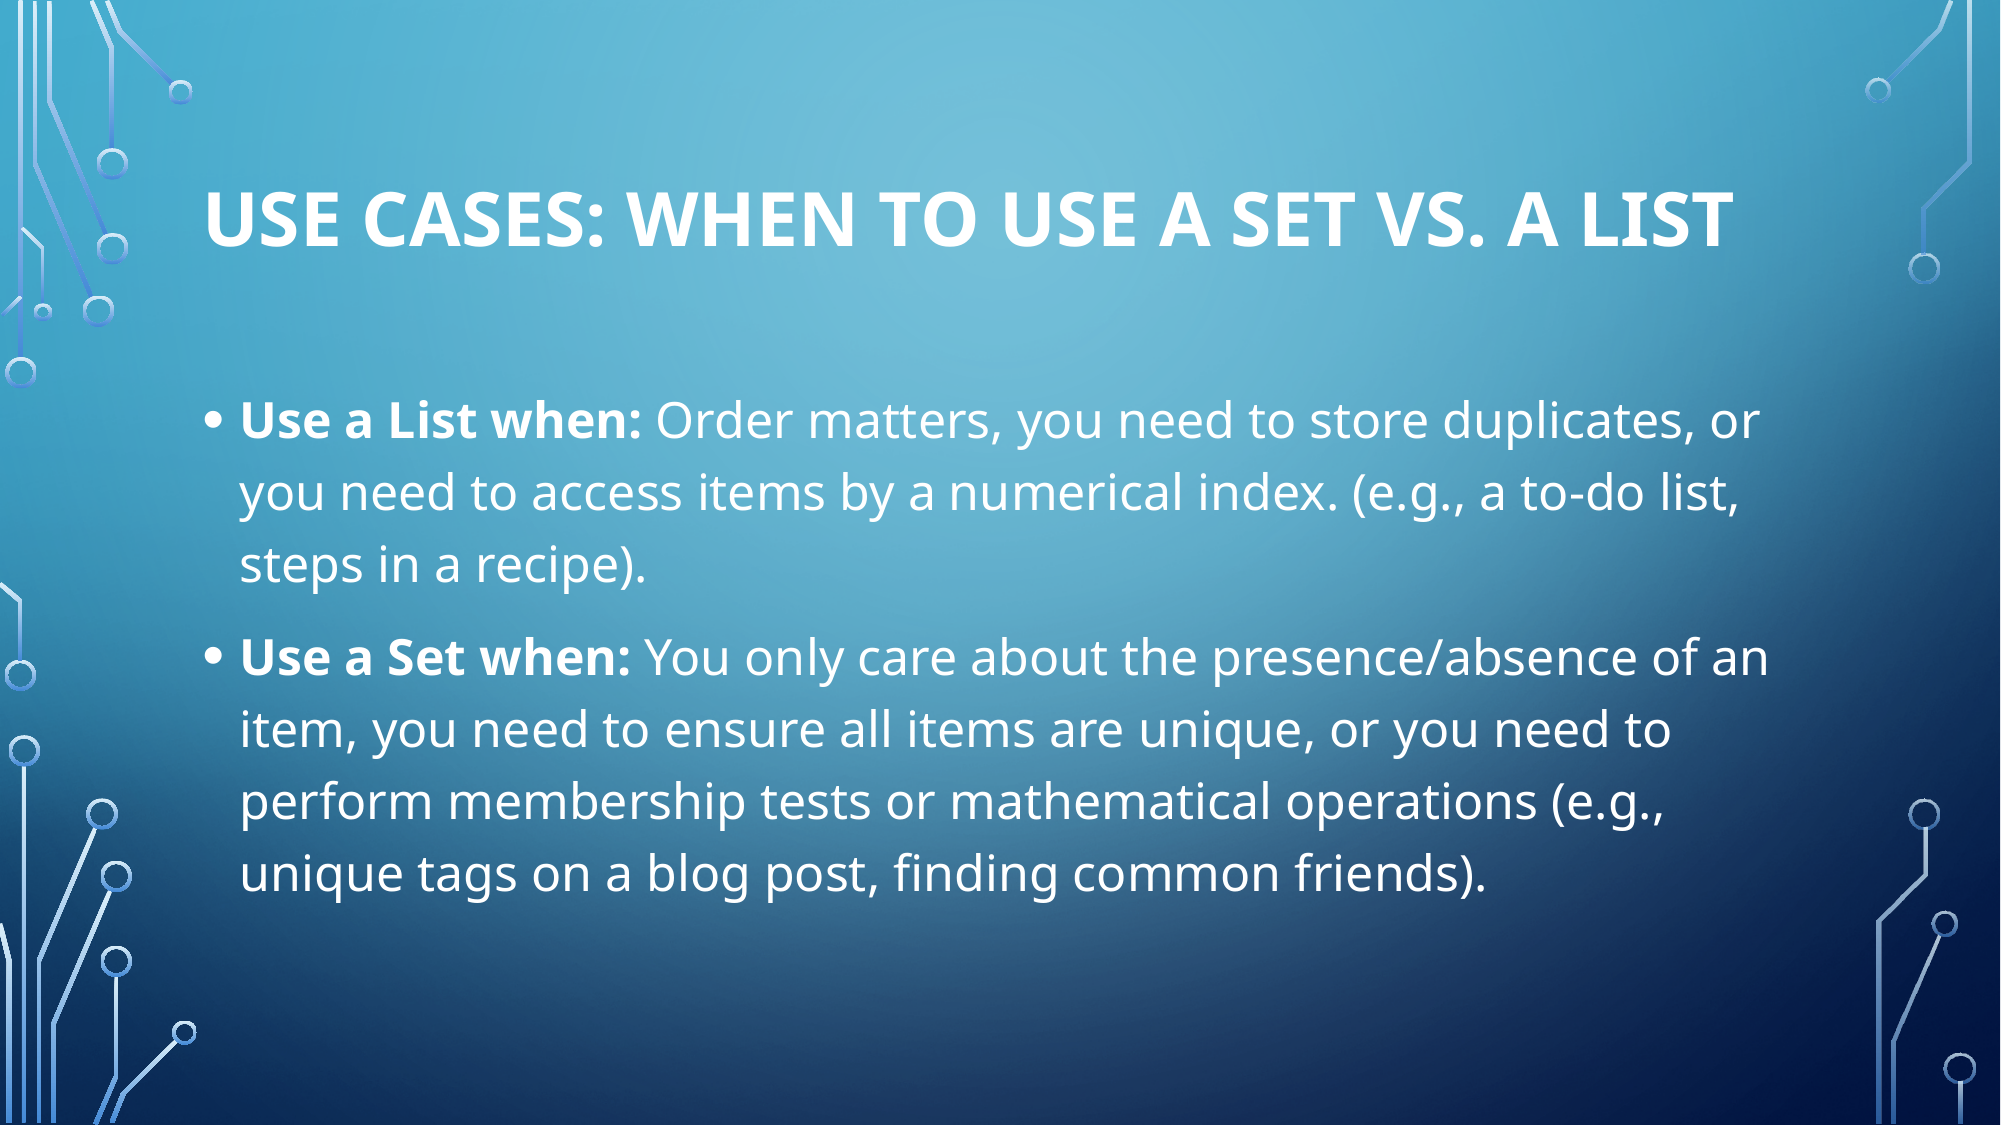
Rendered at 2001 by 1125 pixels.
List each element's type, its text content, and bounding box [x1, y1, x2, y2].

title Use Cases: When to use a Set vs. a List [187, 101, 1813, 344]
list Use a List when: Order matters, you need to store duplicates, or you need to access items by a numerical index. (e.g., a to-do list, steps in a recipe). Use a Set when: You only care about the presence/absence of an item, you need to ensure all items are unique, or you need to perform membership tests or mathematical operations (e.g., unique tags on a blog post, finding common friends). [187, 369, 1813, 950]
